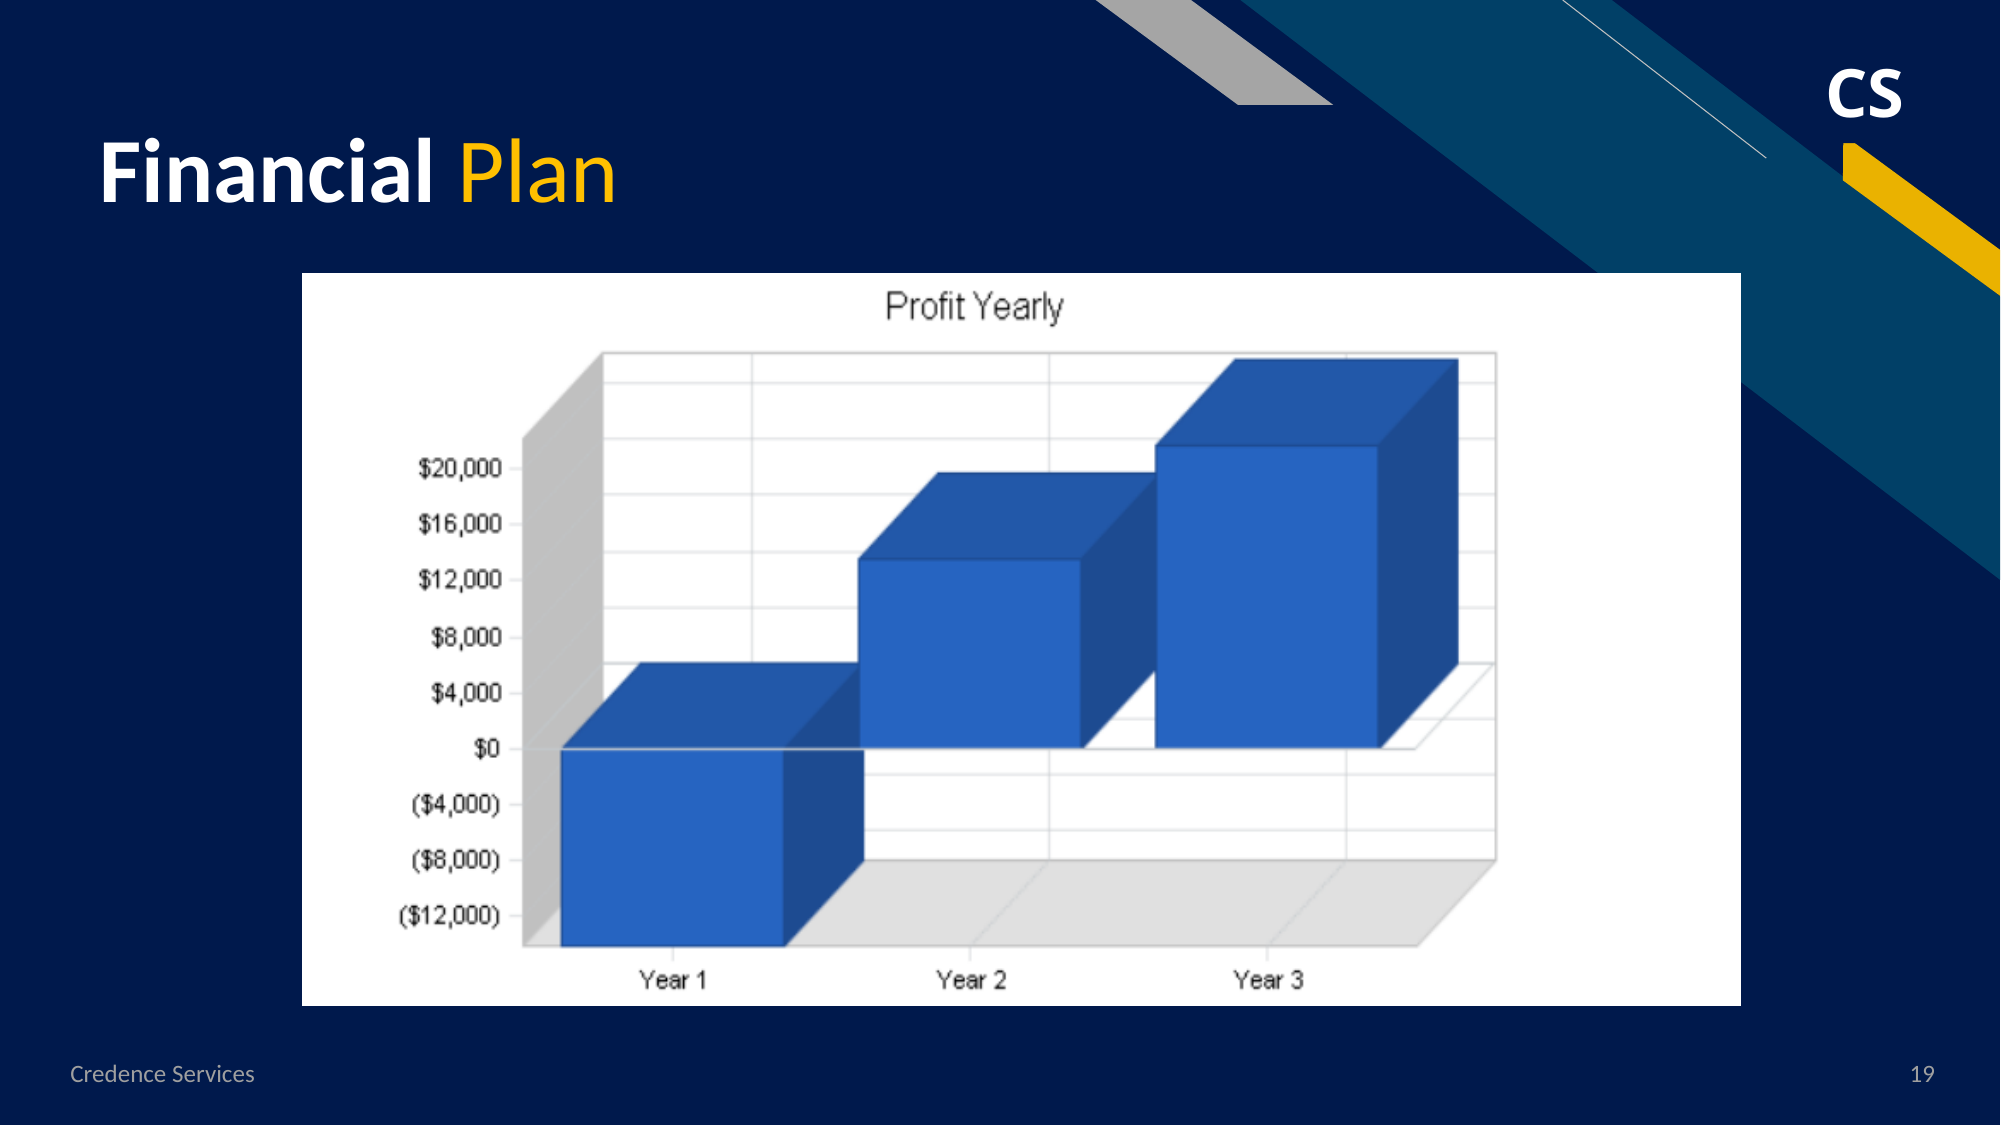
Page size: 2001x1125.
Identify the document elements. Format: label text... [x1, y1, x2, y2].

picture [302, 273, 1741, 1006]
slide_number 19 [1828, 1042, 1950, 1103]
text_box CS [1810, 43, 1920, 138]
text_box [1825, 46, 1967, 144]
title Financial Plan [85, 34, 1452, 223]
footer Credence Services [55, 1042, 731, 1103]
